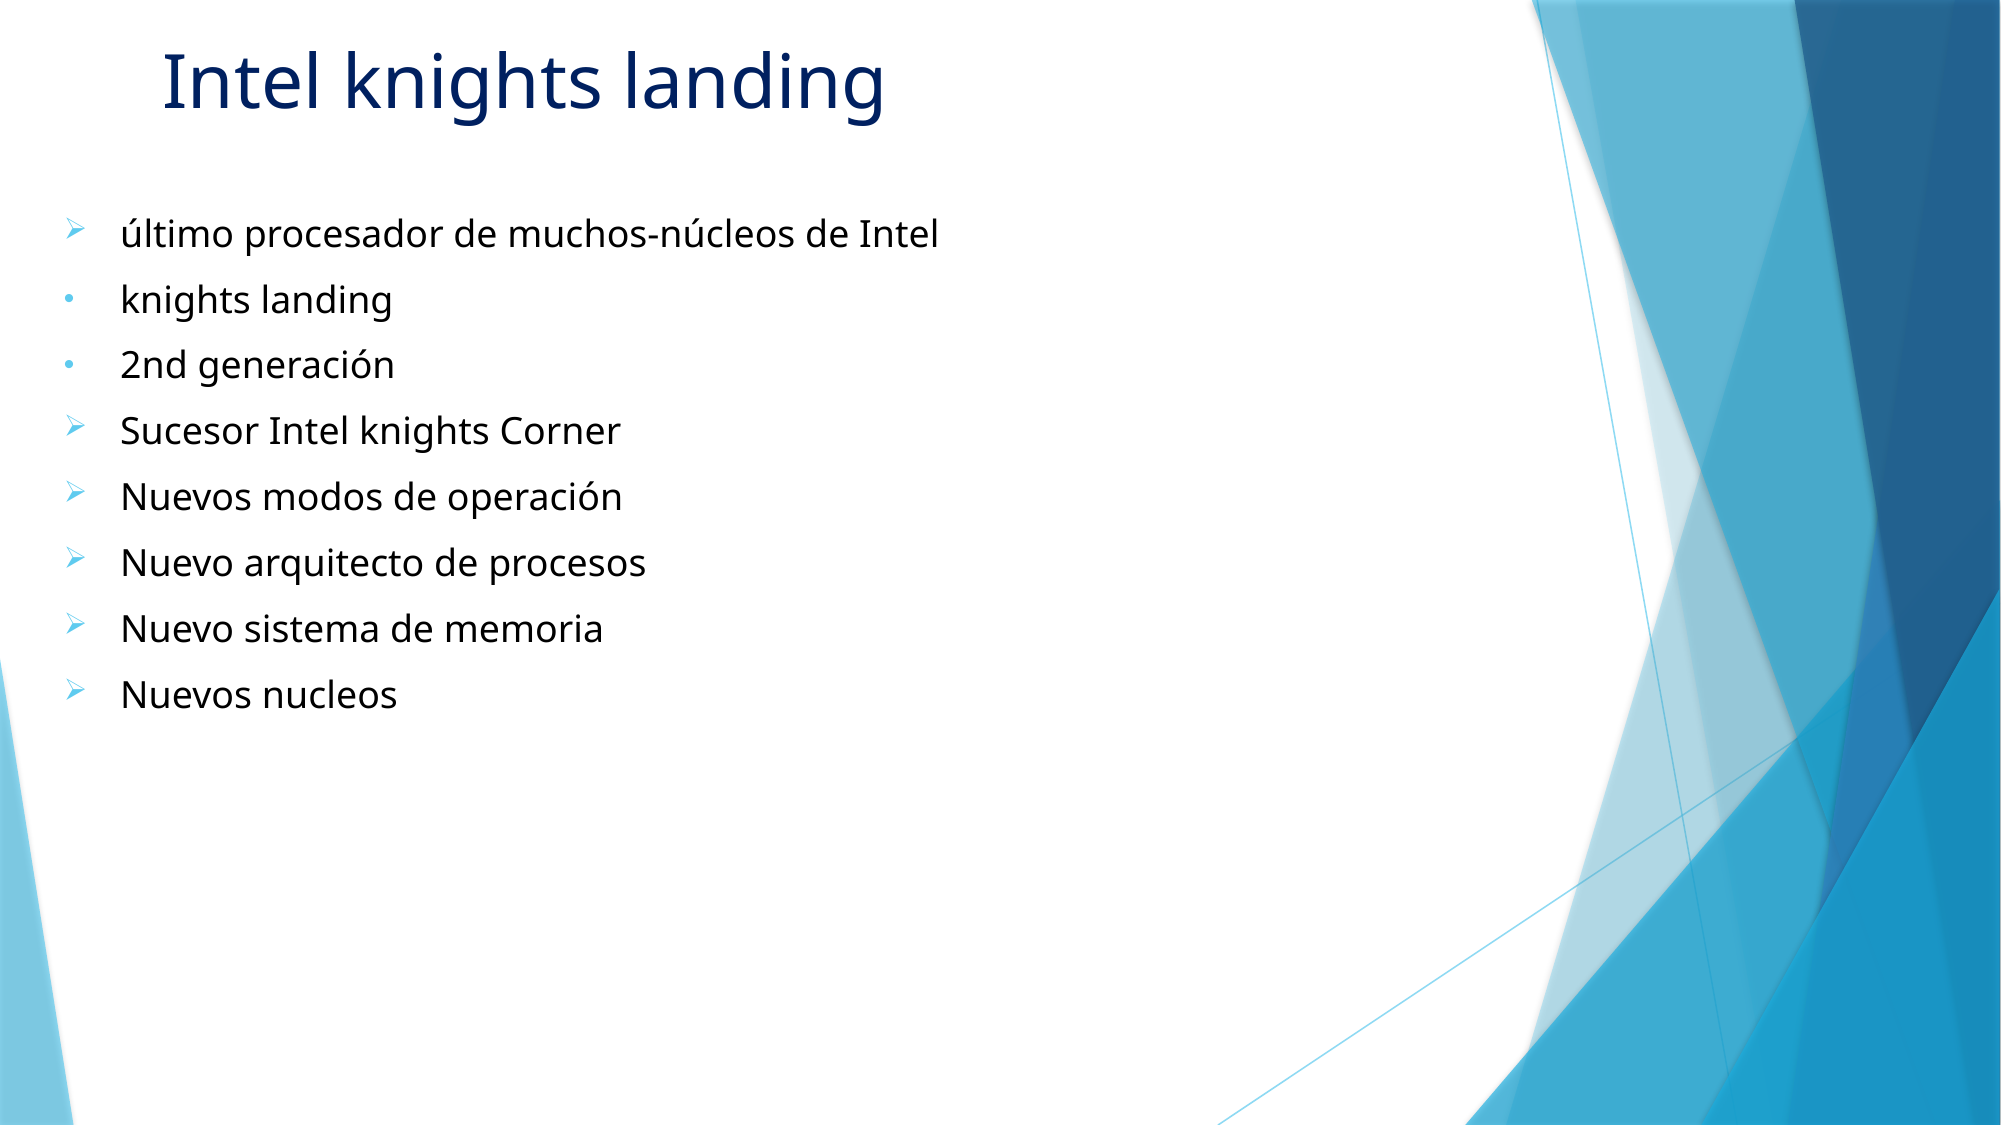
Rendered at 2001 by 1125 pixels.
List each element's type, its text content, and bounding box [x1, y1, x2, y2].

title Intel knights landing [147, 25, 1558, 243]
list último procesador de muchos-núcleos de Intel knights landing 2nd generación Sucesor Intel knights Corner Nuevos modos de operación Nuevo arquitecto de procesos Nuevo sistema de memoria Nuevos nucleos [48, 202, 1460, 839]
